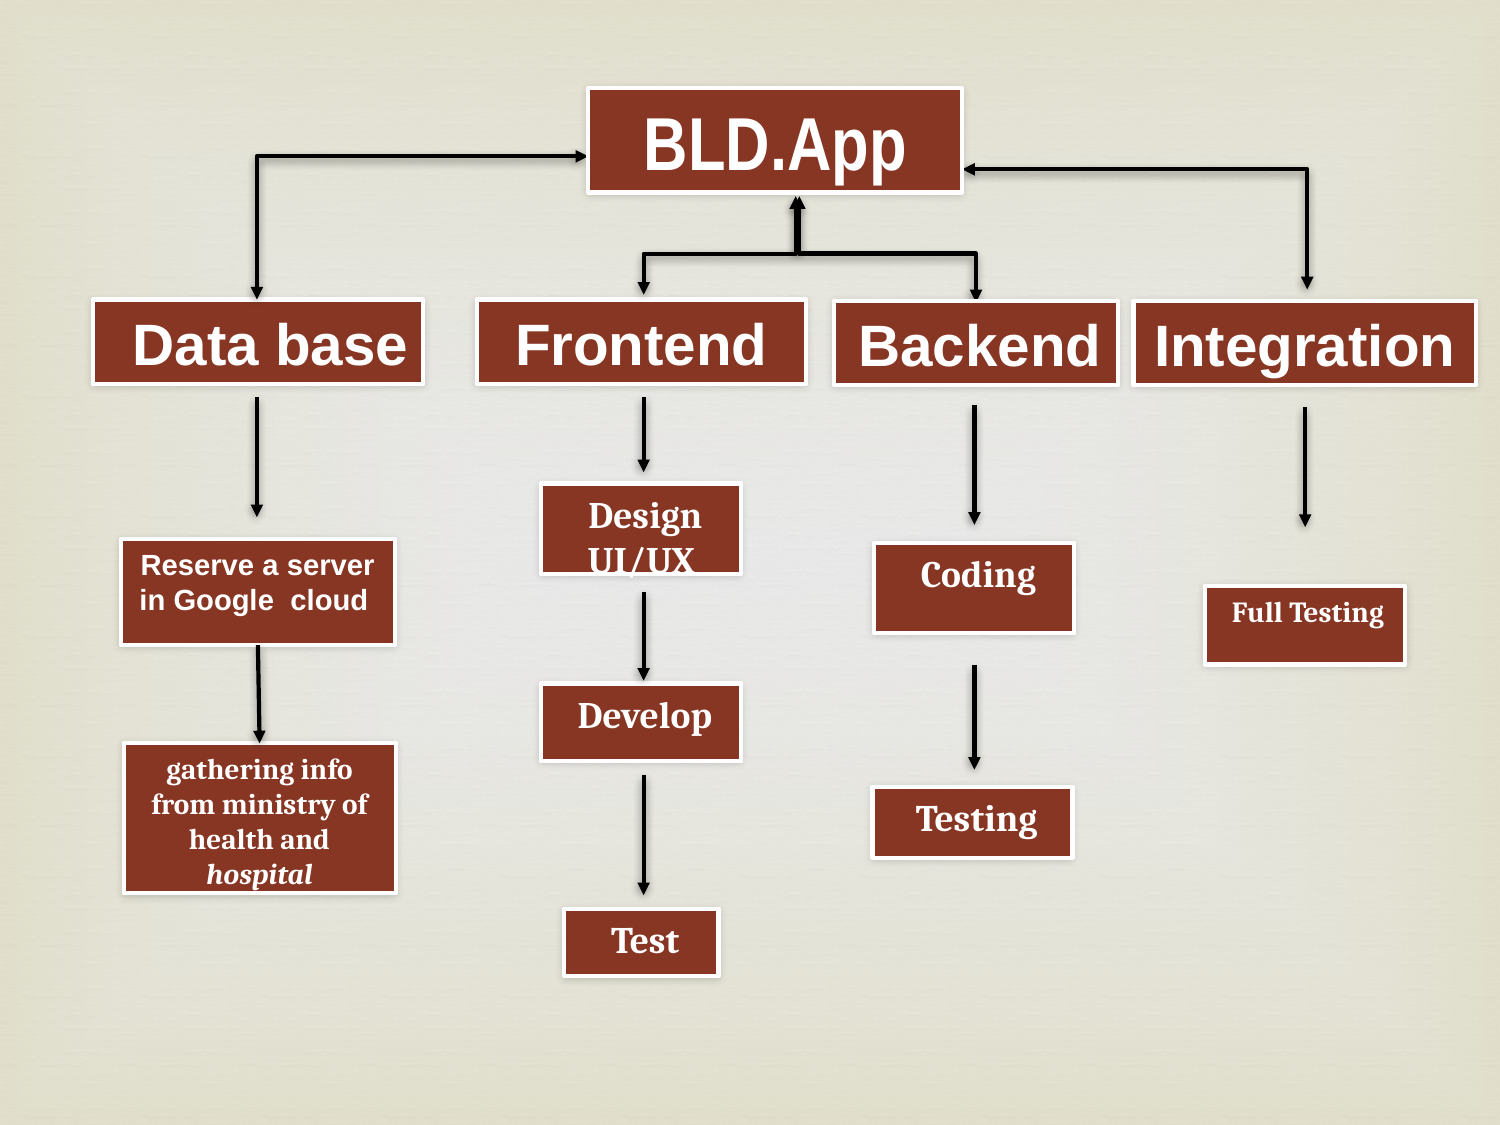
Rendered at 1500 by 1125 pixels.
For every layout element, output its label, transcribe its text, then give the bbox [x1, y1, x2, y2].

text_box Frontend [475, 297, 808, 386]
text_box Backend [832, 299, 1120, 387]
text_box Reserve a server in Google cloud [119, 537, 397, 647]
text_box [967, 163, 1314, 290]
text_box Testing [870, 785, 1075, 860]
text_box [250, 150, 583, 300]
table_cell [251, 741, 266, 749]
text_box [793, 199, 983, 298]
text_box gathering info from ministry of health and hospital [122, 741, 398, 895]
text_box Full Testing [1203, 584, 1407, 667]
text_box Data base [91, 297, 425, 386]
text_box Develop [539, 681, 743, 763]
text_box BLD.App [586, 86, 964, 195]
text_box [637, 252, 791, 295]
text_box Test [562, 907, 721, 978]
text_box Coding [872, 541, 1076, 635]
text_box Integration [1131, 299, 1478, 387]
text_box Design UI/UX [539, 481, 743, 576]
